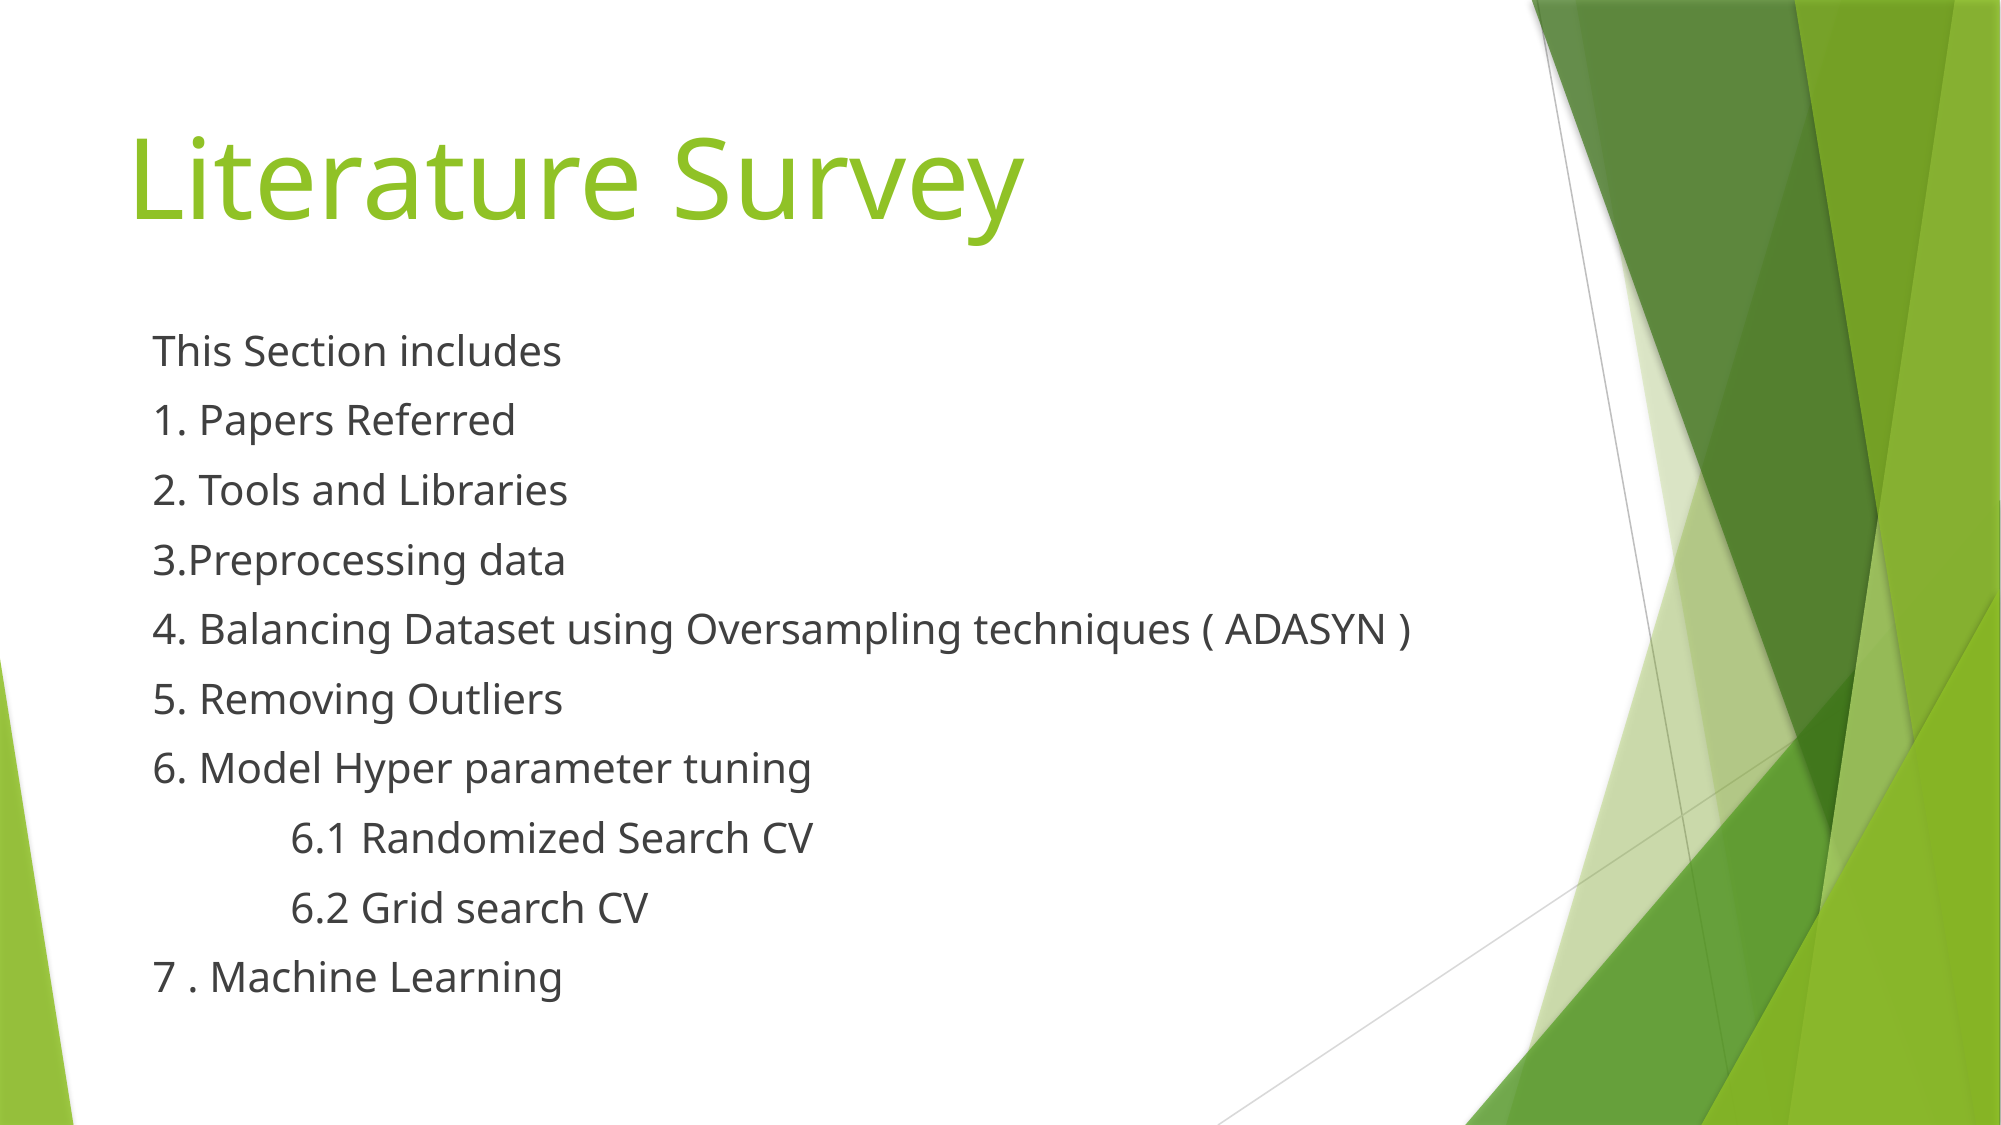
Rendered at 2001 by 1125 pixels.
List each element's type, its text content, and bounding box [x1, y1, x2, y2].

list This Section includes 1. Papers Referred 2. Tools and Libraries 3.Preprocessing data 4. Balancing Dataset using Oversampling techniques ( ADASYN ) 5. Removing Outliers 6. Model Hyper parameter tuning 6.1 Randomized Search CV 6.2 Grid search CV 7 . Machine Learning [137, 316, 1863, 1014]
title Literature Survey [111, 99, 1522, 317]
